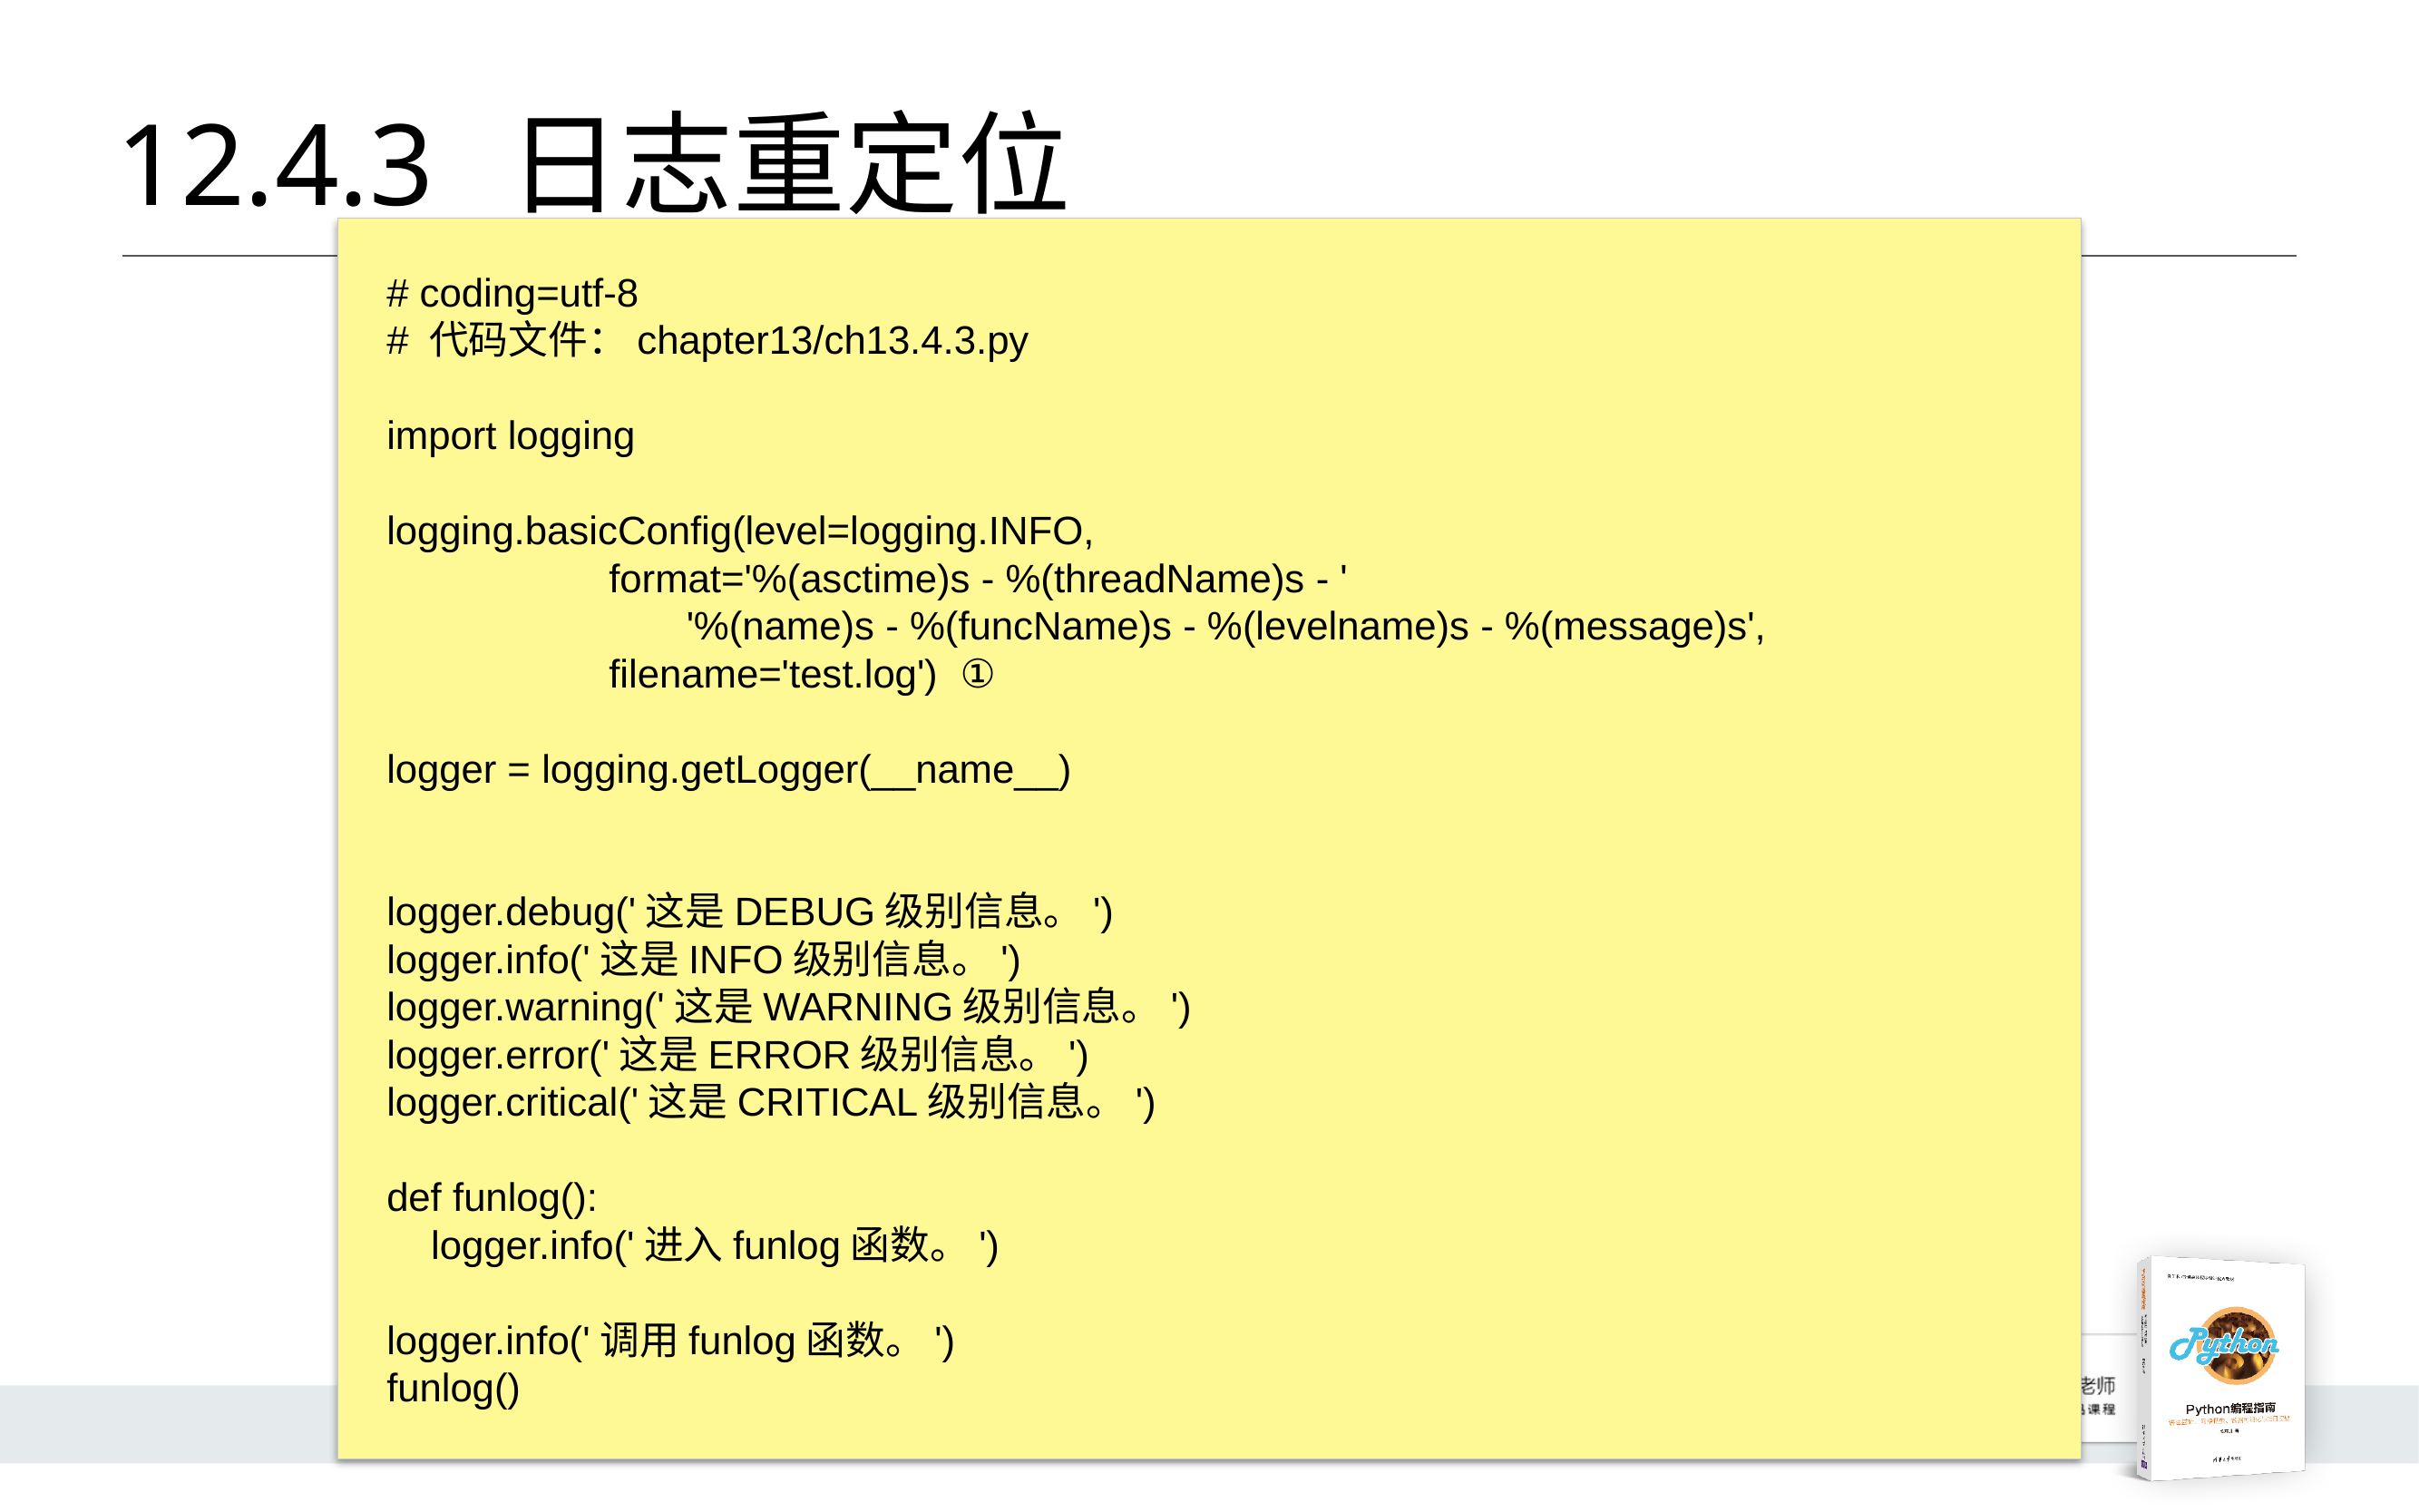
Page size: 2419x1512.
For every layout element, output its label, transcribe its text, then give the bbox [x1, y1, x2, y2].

picture [0, 0, 2419, 1512]
text_box # coding=utf-8 # 代码文件：chapter13/ch13.4.3.py import logging logging.basicConfig(level=logging.INFO, format='%(asctime)s - %(threadName)s - ' '%(name)s - %(funcName)s - %(levelname)s - %(message)s', filename='test.log') ① logger = logging.getLogger(__name__) logger.debug('这是DEBUG级别信息。') logger.info('这是INFO级别信息。') logger.warning('这是WARNING级别信息。') logger.error('这是ERROR级别信息。') logger.critical('这是CRITICAL级别信息。') def funlog(): logger.info('进入funlog函数。') logger.info('调用funlog函数。') funlog() [337, 218, 2082, 1459]
title 12.4.3 日志重定位 [107, 83, 2148, 237]
